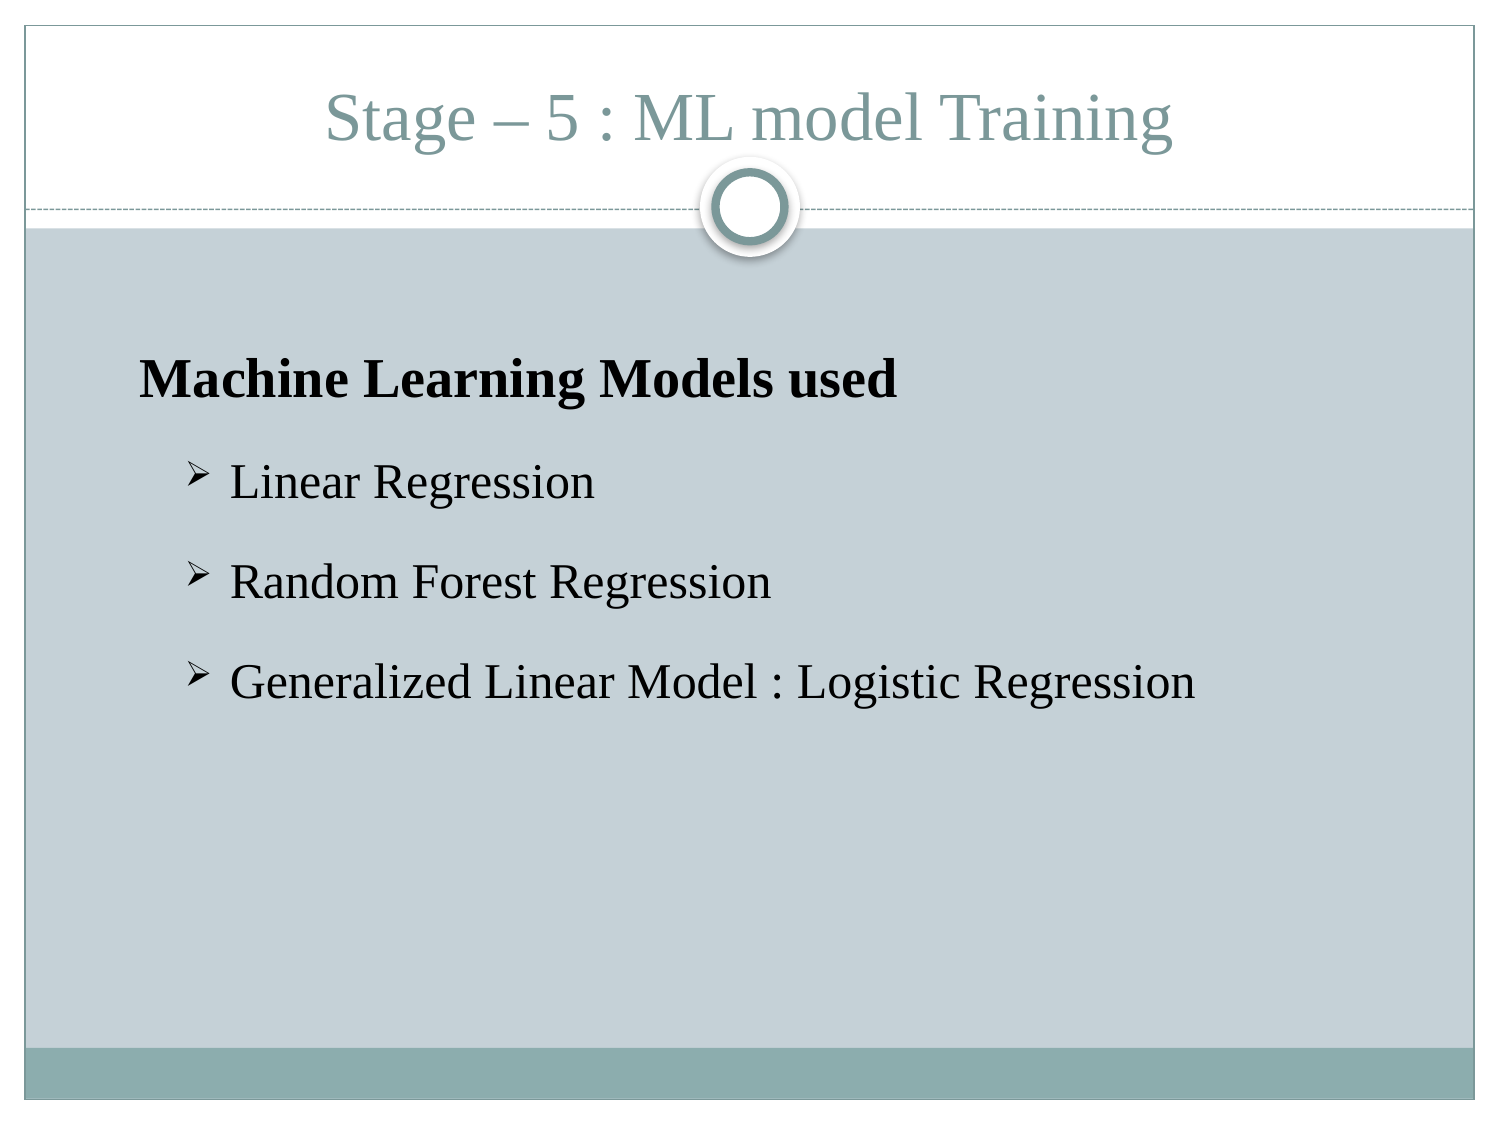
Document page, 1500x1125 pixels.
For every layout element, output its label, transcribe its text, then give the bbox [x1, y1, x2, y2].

title Stage – 5 : ML model Training [49, 37, 1450, 162]
list Machine Learning Models used Linear Regression Random Forest Regression Generalized Linear Model : Logistic Regression [125, 299, 1445, 1001]
